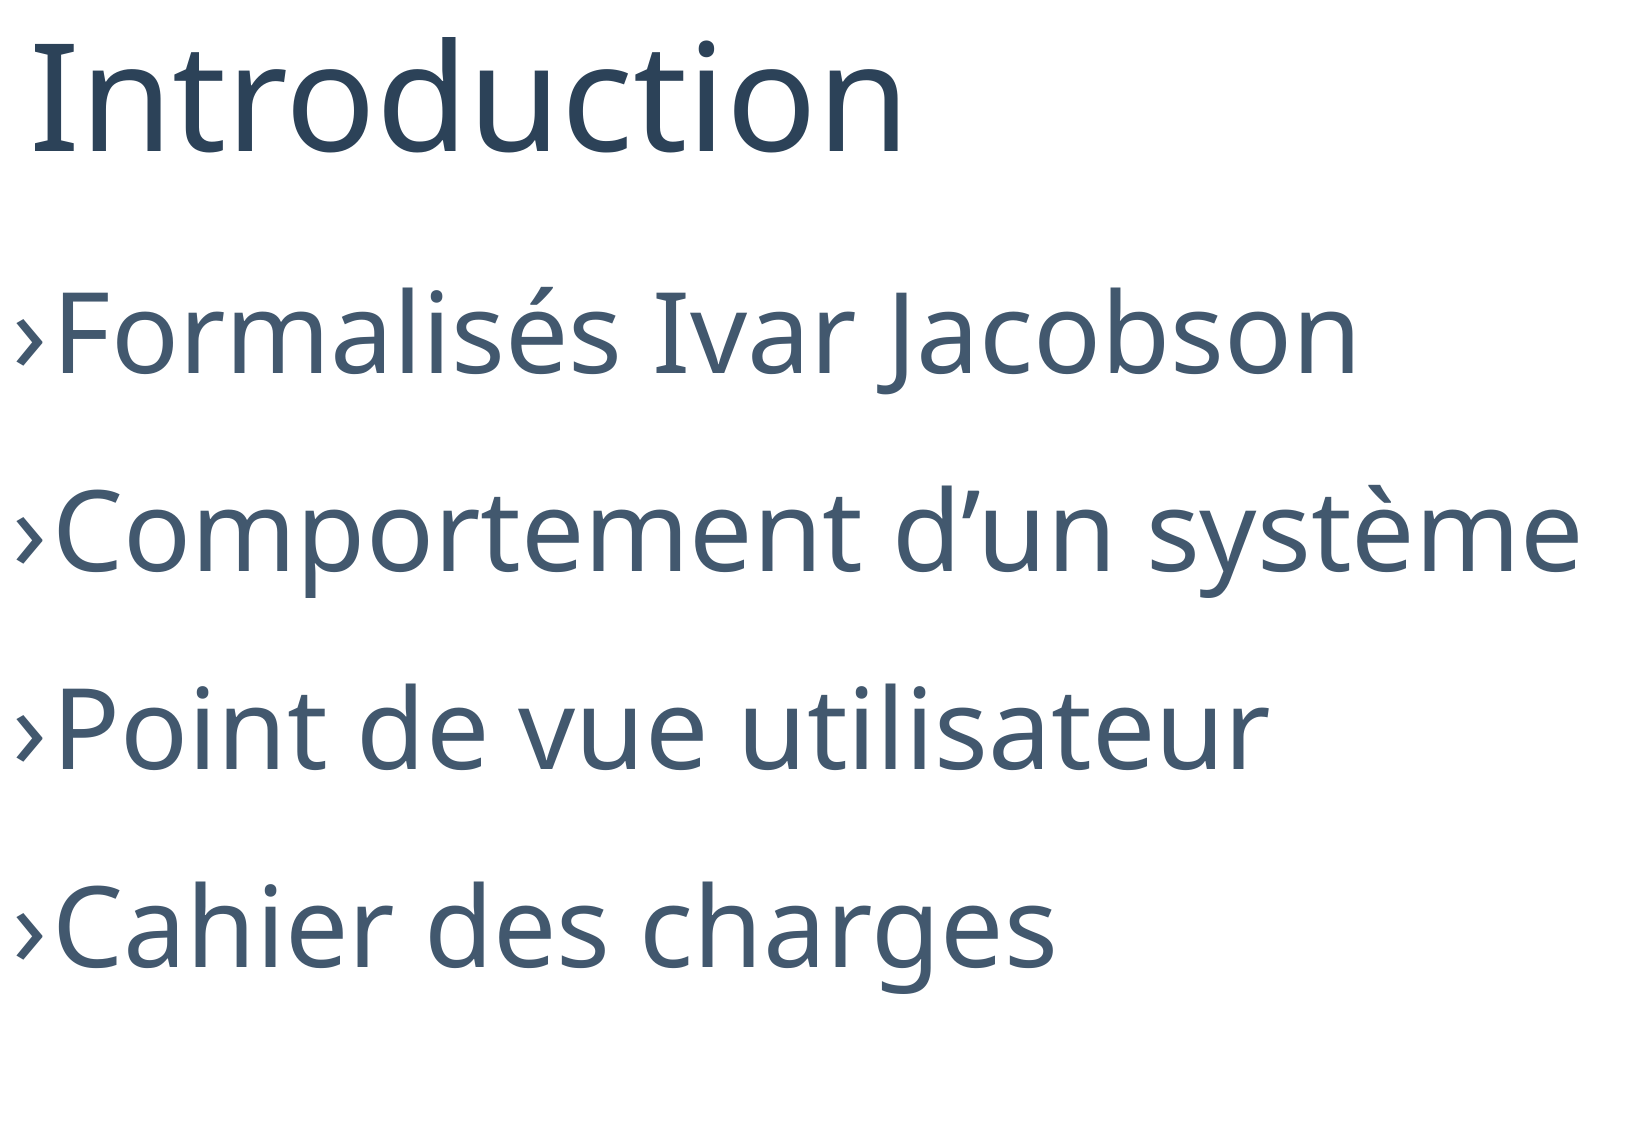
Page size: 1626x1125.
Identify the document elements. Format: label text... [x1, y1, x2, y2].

title Introduction [0, 0, 1625, 207]
list Formalisés Ivar Jacobson Comportement d’un système Point de vue utilisateur Cahier des charges [0, 207, 1625, 1063]
